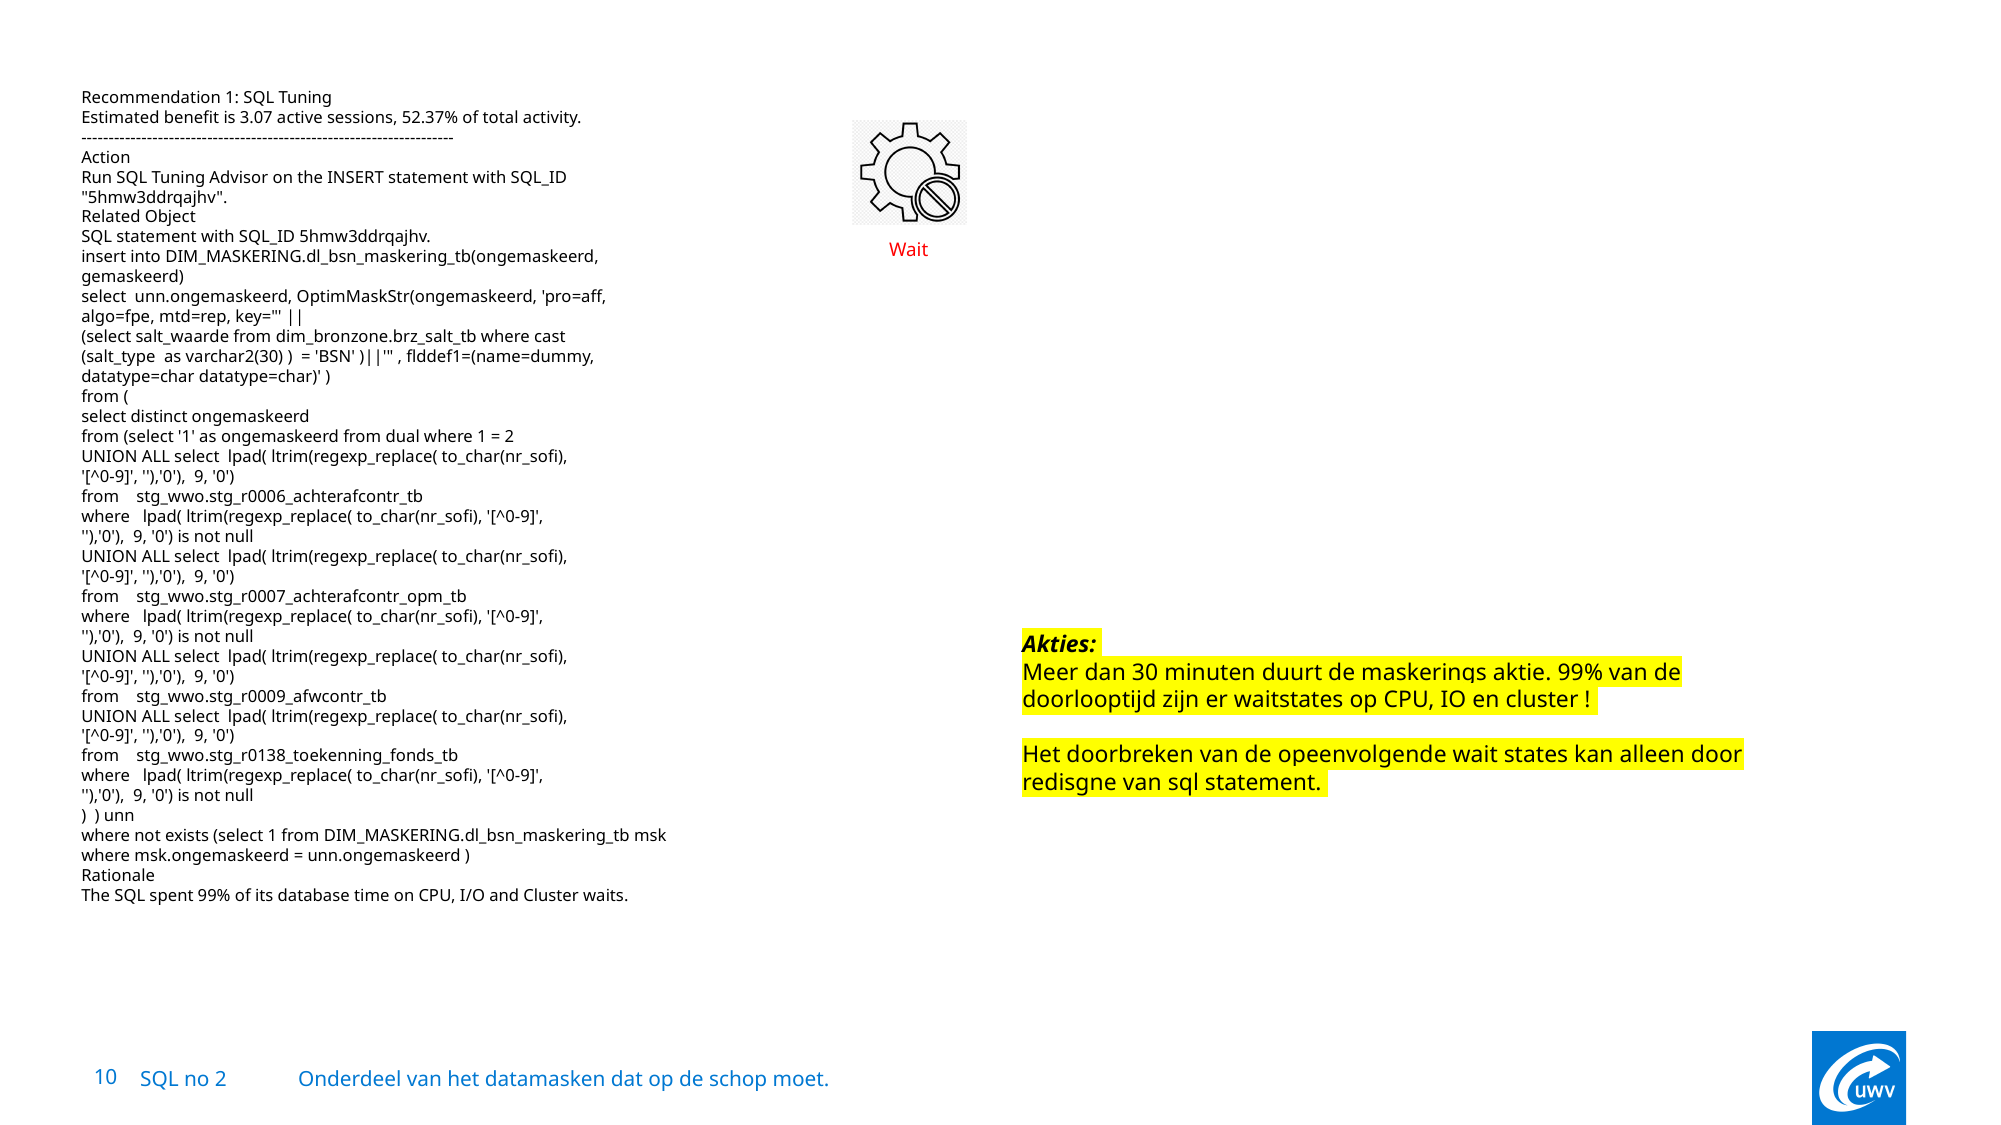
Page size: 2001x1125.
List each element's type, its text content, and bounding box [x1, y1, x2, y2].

text_box Recommendation 1: SQL Tuning Estimated benefit is 3.07 active sessions, 52.37% of total activity. -------------------------------------------------------------------- Action Run SQL Tuning Advisor on the INSERT statement with SQL_ID "5hmw3ddrqajhv". Related Object SQL statement with SQL_ID 5hmw3ddrqajhv. insert into DIM_MASKERING.dl_bsn_maskering_tb(ongemaskeerd, gemaskeerd) select unn.ongemaskeerd, OptimMaskStr(ongemaskeerd, 'pro=aff, algo=fpe, mtd=rep, key="' || (select salt_waarde from dim_bronzone.brz_salt_tb where cast (salt_type as varchar2(30) ) = 'BSN' )||'" , flddef1=(name=dummy, datatype=char datatype=char)' ) from ( select distinct ongemaskeerd from (select '1' as ongemaskeerd from dual where 1 = 2 UNION ALL select lpad( ltrim(regexp_replace( to_char(nr_sofi), '[^0-9]', ''),'0'), 9, '0') from stg_wwo.stg_r0006_achterafcontr_tb where lpad( ltrim(regexp_replace( to_char(nr_sofi), '[^0-9]', ''),'0'), 9, '0') is not null UNION ALL select lpad( ltrim(regexp_replace( to_char(nr_sofi), '[^0-9]', ''),'0'), 9, '0') from stg_wwo.stg_r0007_achterafcontr_opm_tb where lpad( ltrim(regexp_replace( to_char(nr_sofi), '[^0-9]', ''),'0'), 9, '0') is not null UNION ALL select lpad( ltrim(regexp_replace( to_char(nr_sofi), '[^0-9]', ''),'0'), 9, '0') from stg_wwo.stg_r0009_afwcontr_tb UNION ALL select lpad( ltrim(regexp_replace( to_char(nr_sofi), '[^0-9]', ''),'0'), 9, '0') from stg_wwo.stg_r0138_toekenning_fonds_tb where lpad( ltrim(regexp_replace( to_char(nr_sofi), '[^0-9]', ''),'0'), 9, '0') is not null ) ) unn where not exists (select 1 from DIM_MASKERING.dl_bsn_maskering_tb msk where msk.ongemaskeerd = unn.ongemaskeerd ) Rationale The SQL spent 99% of its database time on CPU, I/O and Cluster waits. [66, 79, 728, 913]
picture [1812, 1031, 1907, 1125]
footer SQL no 2 Onderdeel van het datamasken dat op de schop moet. [141, 1030, 1108, 1125]
slide_number 10 [93, 1030, 141, 1125]
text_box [852, 120, 967, 269]
text_box Akties: Meer dan 30 minuten duurt de maskerings aktie. 99% van de doorlooptijd zijn er waitstates op CPU, IO en cluster ! Het doorbreken van de opeenvolgende wait states kan alleen door redisgne van sql statement. [1007, 622, 1788, 825]
